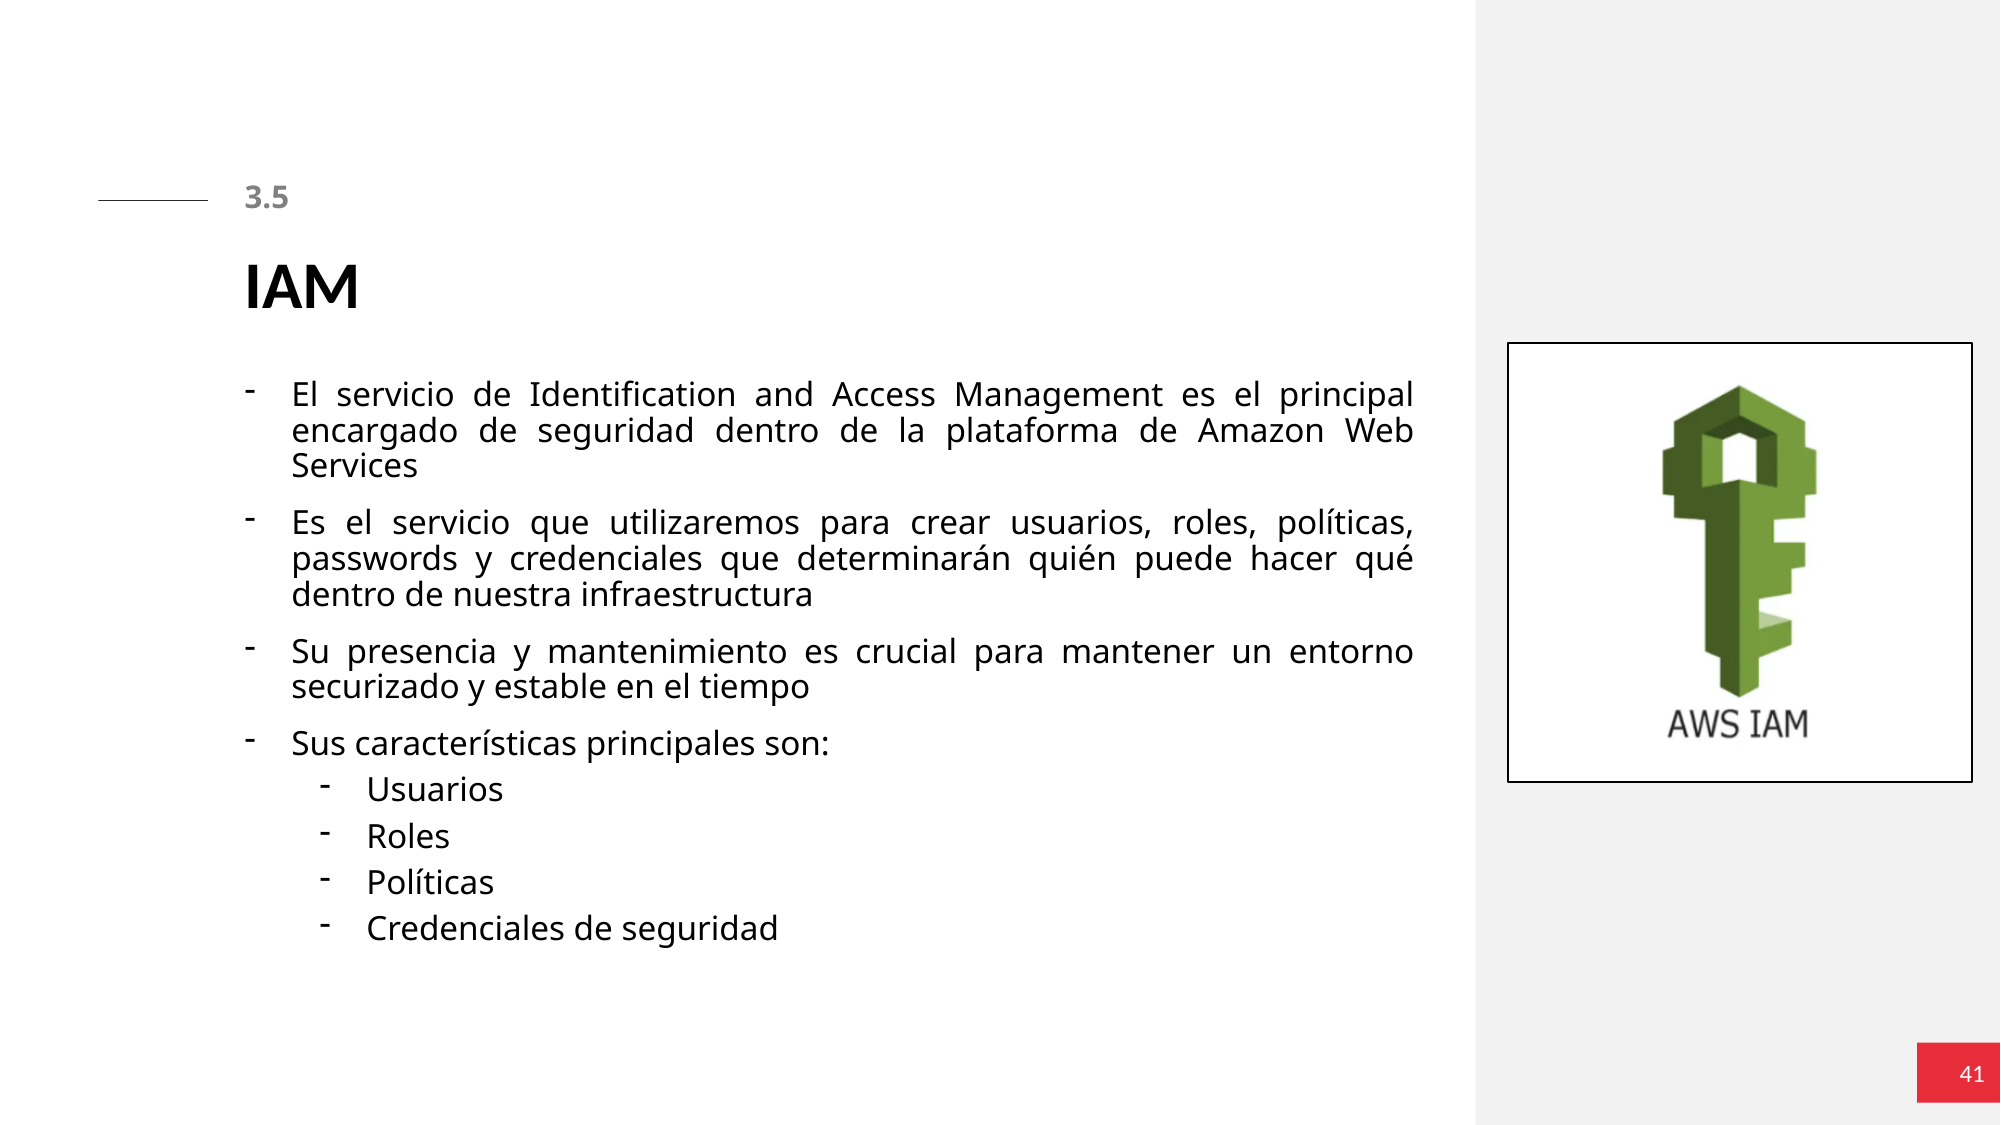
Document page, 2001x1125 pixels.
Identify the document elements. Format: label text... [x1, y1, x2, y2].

list El servicio de Identification and Access Management es el principal encargado de seguridad dentro de la plataforma de Amazon Web Services Es el servicio que utilizaremos para crear usuarios, roles, políticas, passwords y credenciales que determinarán quién puede hacer qué dentro de nuestra infraestructura Su presencia y mantenimiento es crucial para mantener un entorno securizado y estable en el tiempo Sus características principales son: Usuarios Roles Políticas Credenciales de seguridad [229, 370, 1432, 1090]
slide_number 41 [1917, 1042, 2000, 1103]
list 3.5 [229, 174, 607, 224]
picture [1508, 344, 1972, 781]
title IAM [229, 241, 1360, 332]
